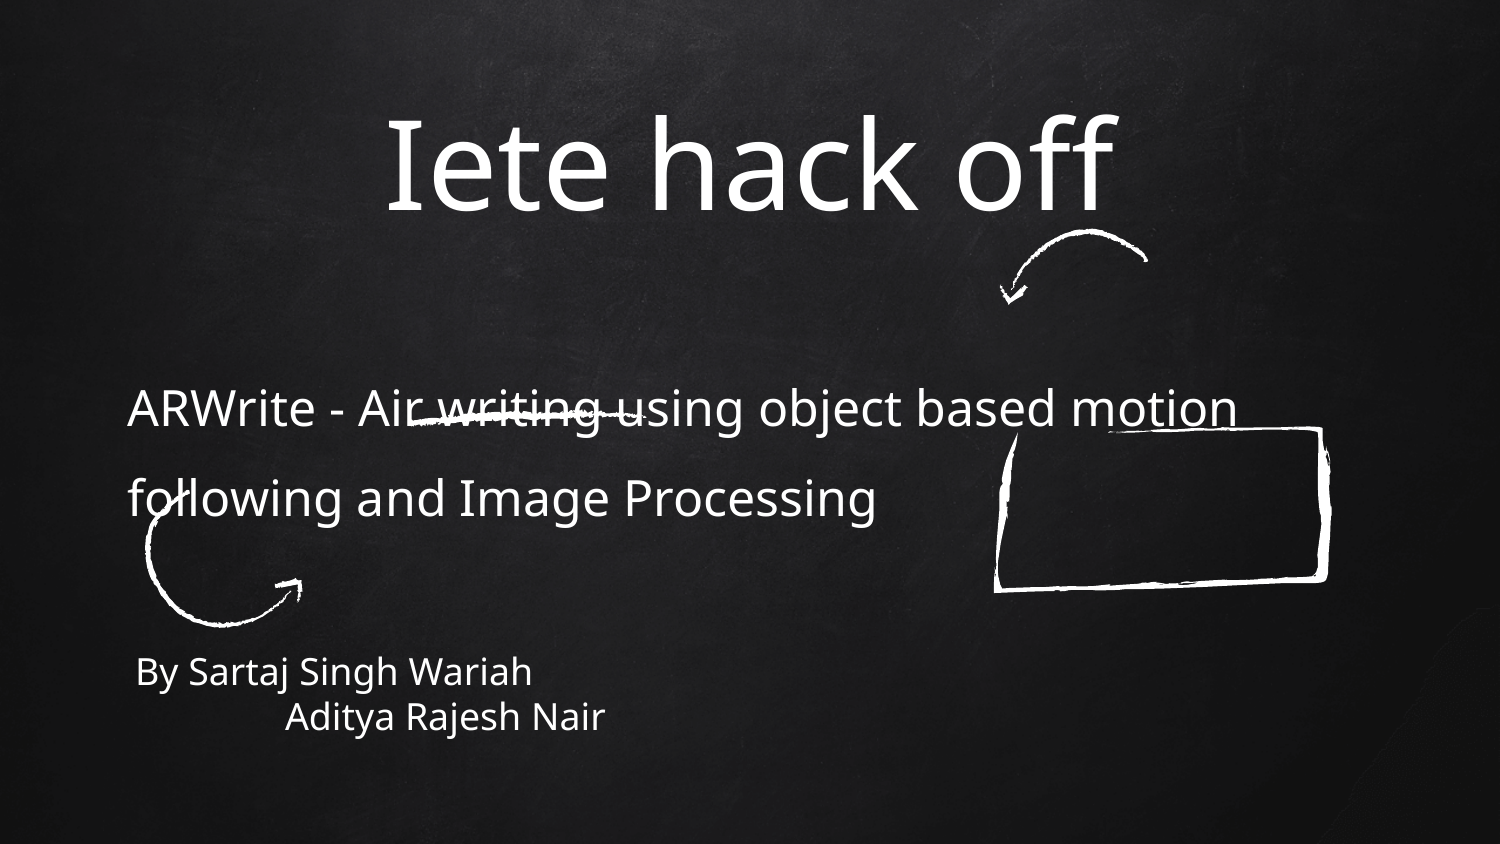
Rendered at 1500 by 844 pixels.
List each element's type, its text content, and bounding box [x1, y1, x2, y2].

picture [0, 0, 1500, 844]
title ARWrite - Air writing using object based motion following and Image Processing [112, 332, 1388, 541]
title Iete hack off [112, 65, 1388, 256]
text_box By Sartaj Singh Wariah Aditya Rajesh Nair [120, 632, 783, 824]
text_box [131, 522, 299, 629]
text_box [993, 541, 1330, 594]
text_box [1011, 220, 1135, 331]
